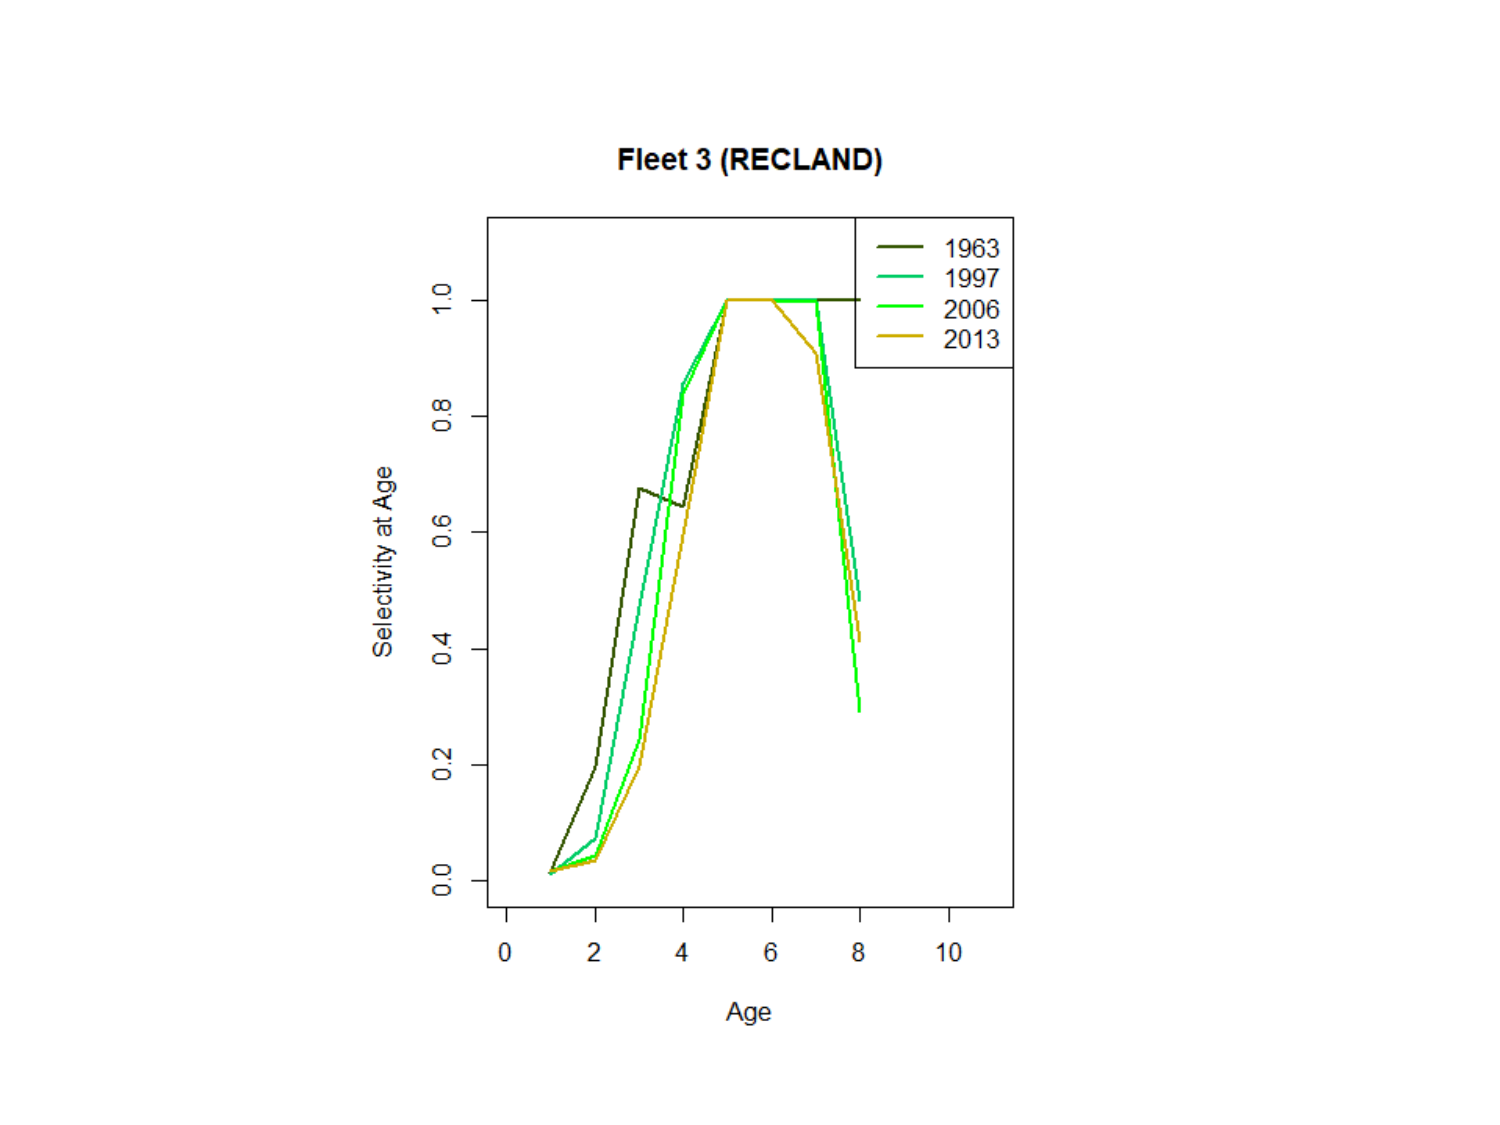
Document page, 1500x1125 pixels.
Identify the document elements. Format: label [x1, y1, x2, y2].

picture [337, 67, 1163, 1058]
